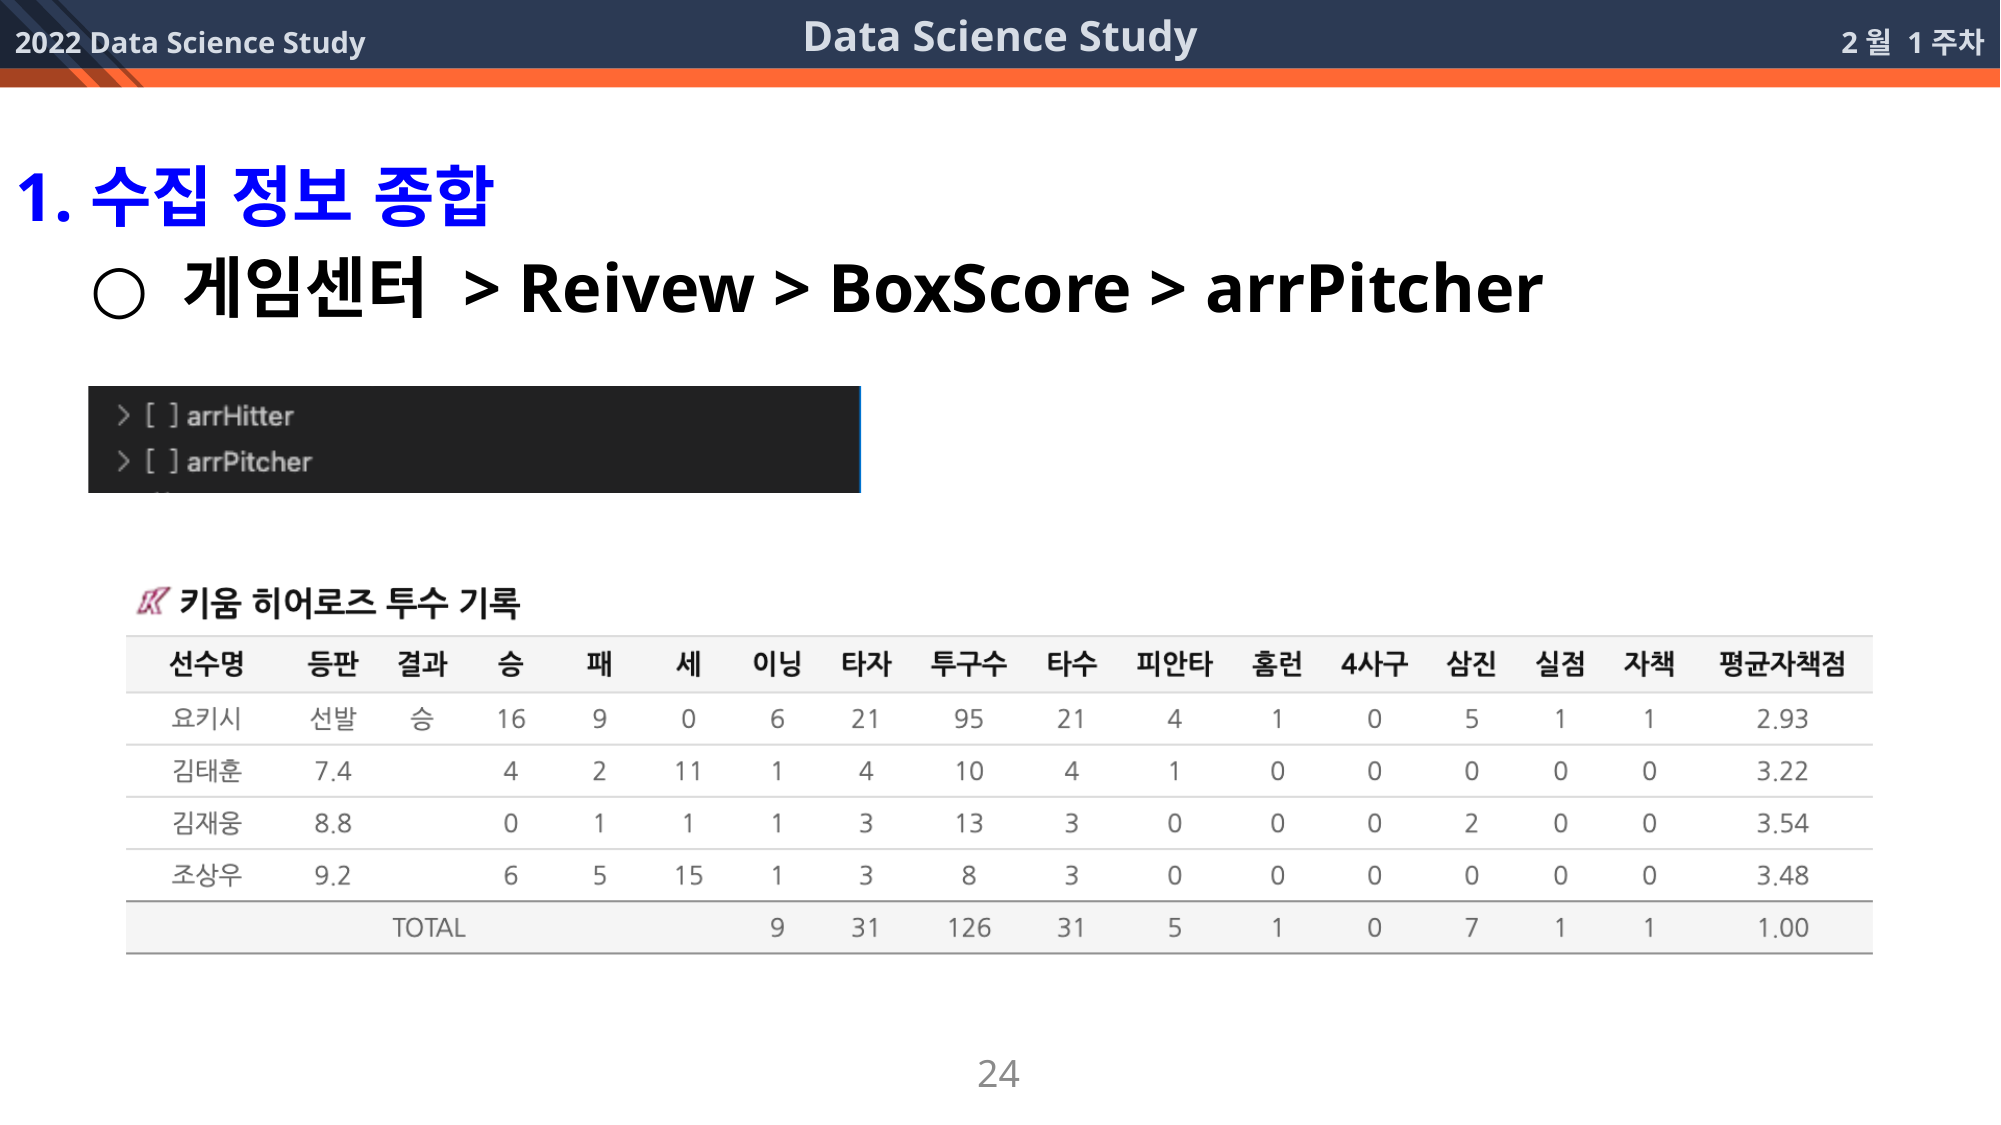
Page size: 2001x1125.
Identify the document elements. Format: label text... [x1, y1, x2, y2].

list 수집 정보 종합 게임센터 > Reivew > BoxScore > arrPitcher [0, 156, 2000, 1014]
picture [99, 562, 1900, 990]
picture [88, 386, 862, 493]
slide_number 24 [134, 1042, 1863, 1103]
